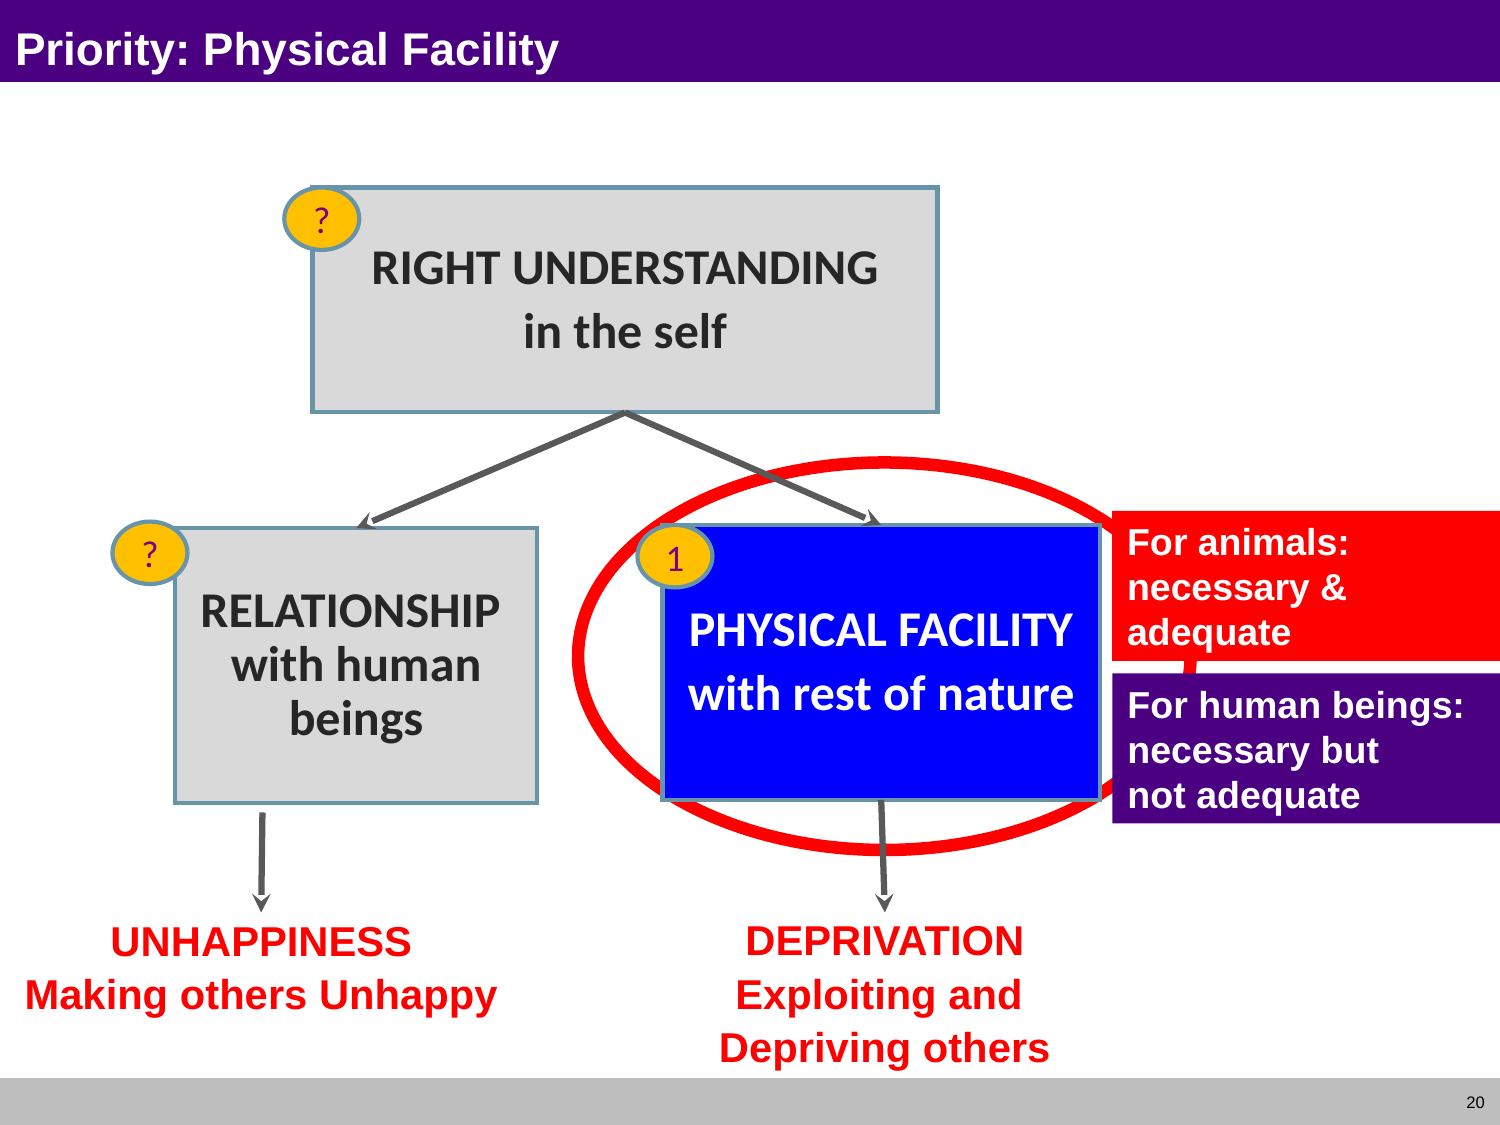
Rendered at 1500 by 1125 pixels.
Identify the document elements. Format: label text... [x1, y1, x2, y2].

title Priority: Physical Facility [0, 12, 1500, 75]
text_box PHYSICAL FACILITY with rest of nature [662, 525, 1100, 800]
text_box [578, 505, 691, 790]
text_box UNHAPPINESS Making others Unhappy [7, 912, 515, 1026]
text_box DEPRIVATION Exploiting and Depriving others [702, 912, 1068, 1080]
text_box For animals: necessary & adequate [1112, 510, 1500, 661]
text_box [679, 800, 879, 850]
text_box ? [284, 187, 360, 250]
text_box RELATIONSHIP with human beings [174, 528, 538, 804]
text_box RIGHT UNDERSTANDING in the self [312, 187, 938, 413]
text_box [885, 800, 1090, 850]
text_box [813, 462, 1191, 794]
text_box ? [112, 521, 188, 585]
text_box For human beings: necessary but not adequate [1112, 673, 1500, 824]
text_box 1 [637, 524, 691, 588]
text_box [826, 854, 940, 859]
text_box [432, 335, 549, 605]
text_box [696, 340, 810, 598]
